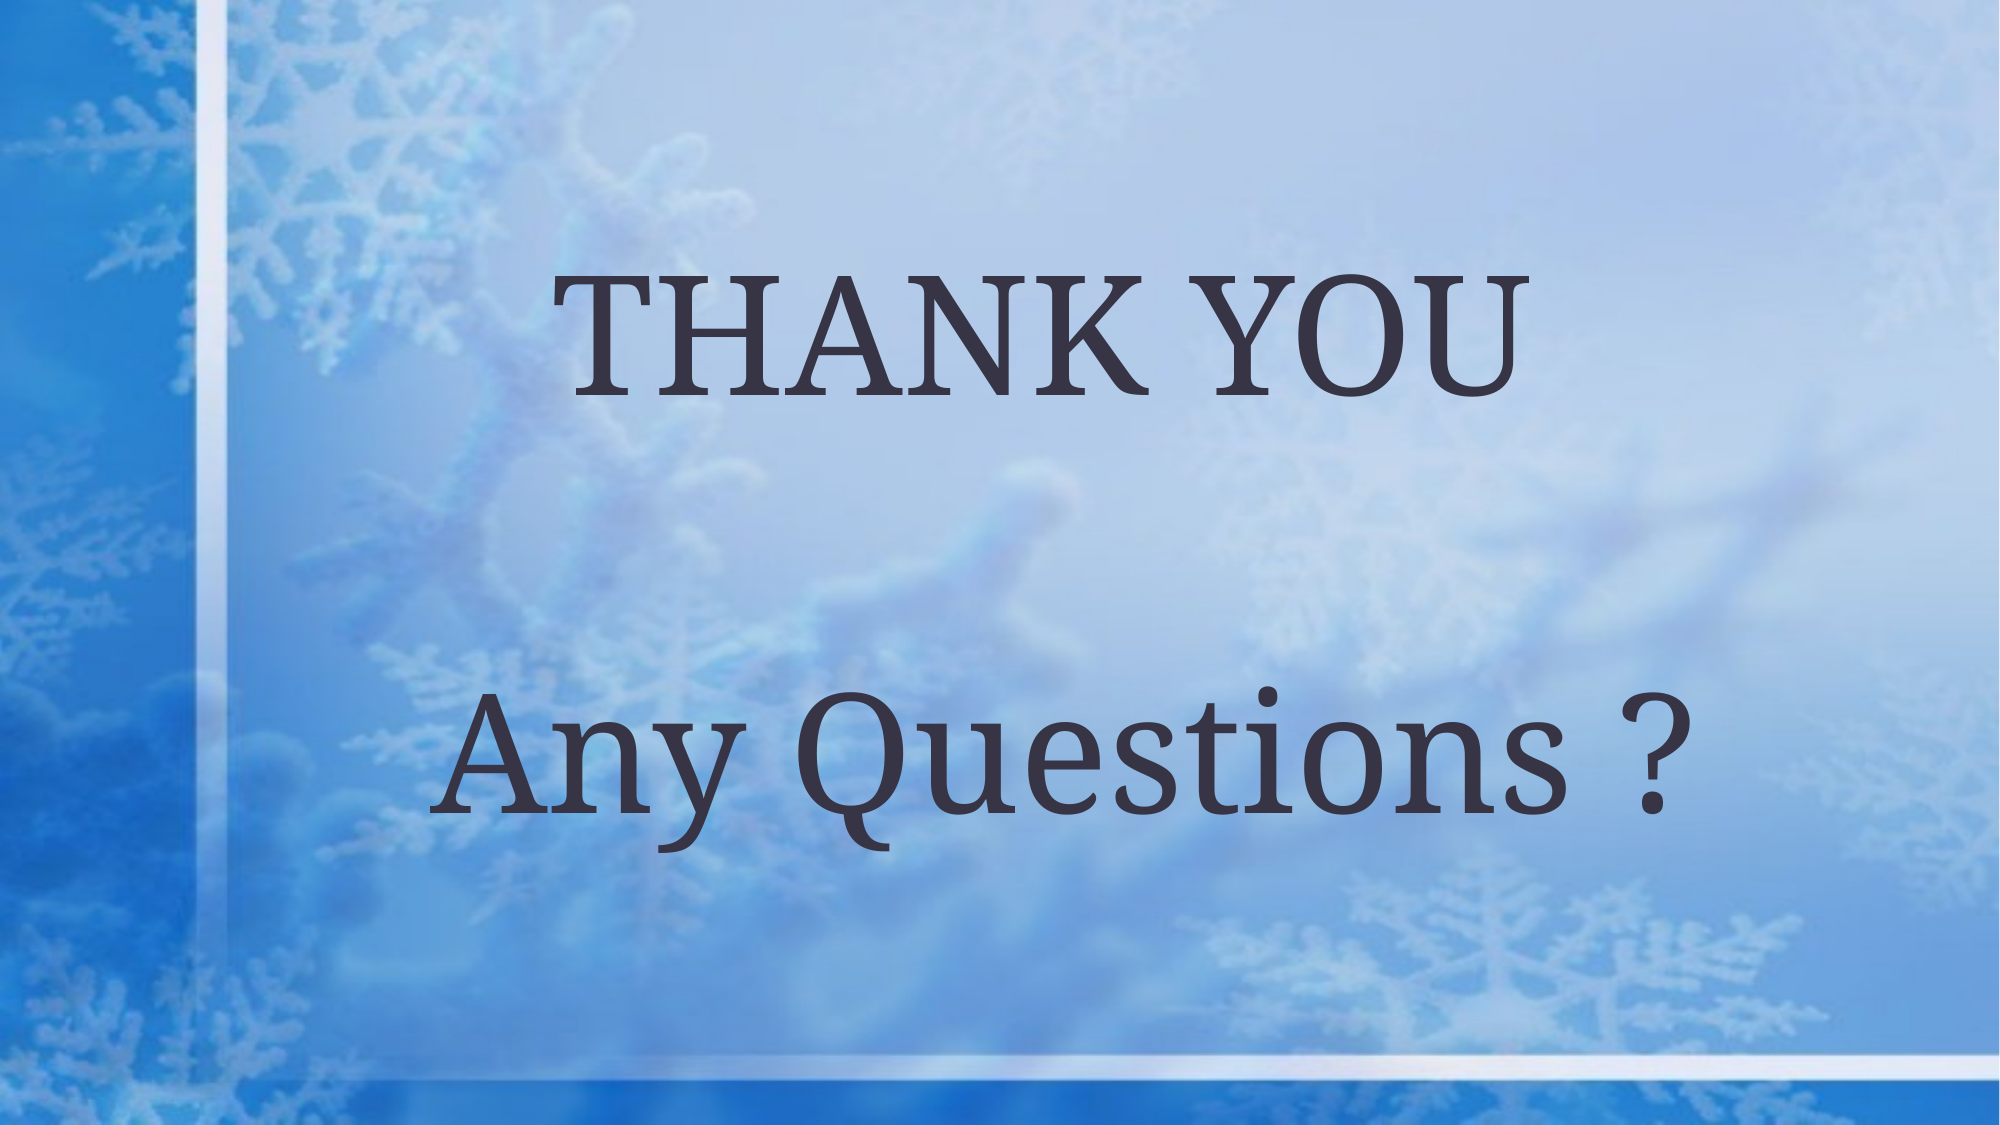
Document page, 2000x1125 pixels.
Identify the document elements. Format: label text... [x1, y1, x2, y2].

list THANK YOU Any Questions ? [261, 243, 1867, 1013]
picture [0, 0, 2000, 1125]
